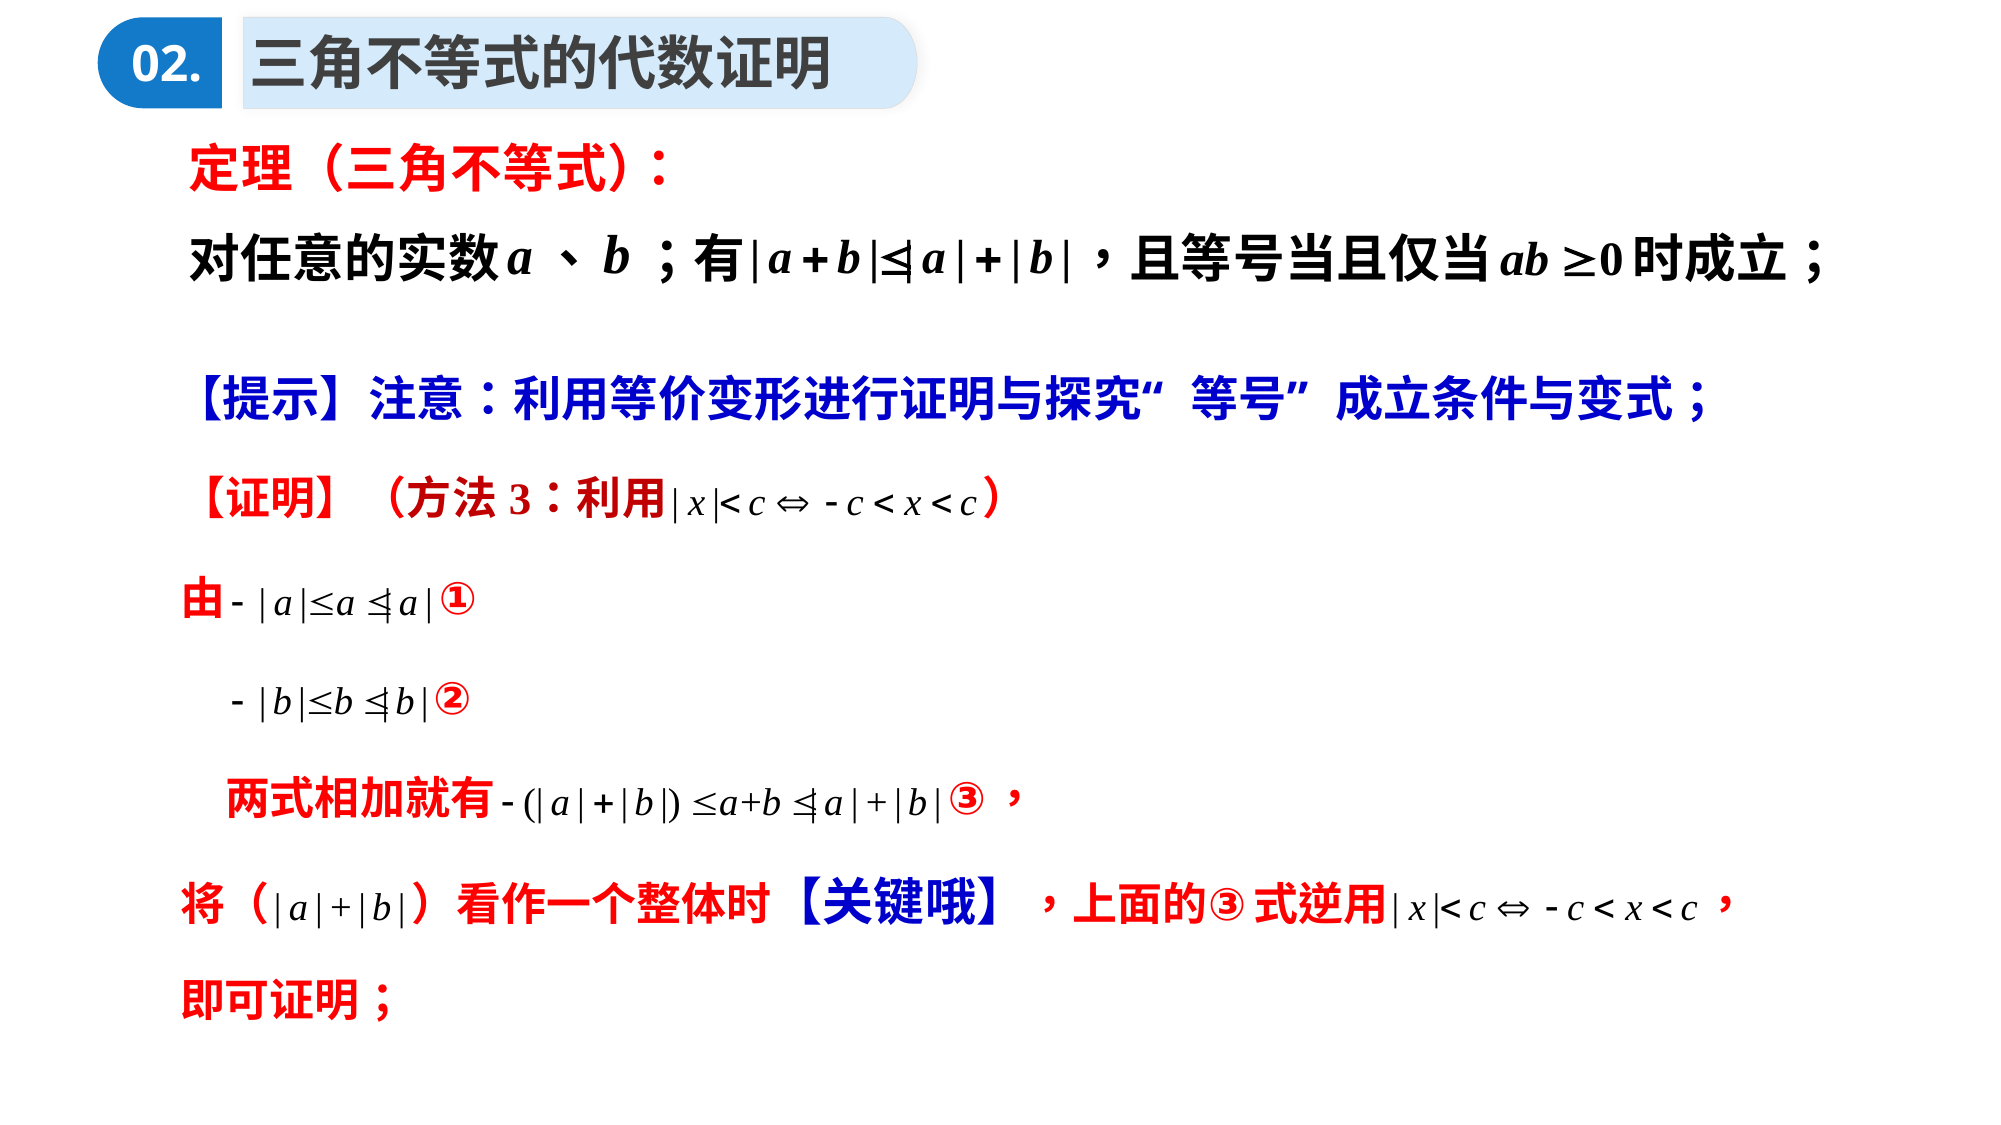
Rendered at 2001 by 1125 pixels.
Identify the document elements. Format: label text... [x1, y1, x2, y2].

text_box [174, 355, 1904, 632]
text_box 三角不等式的代数证明 [234, 18, 918, 104]
text_box 02. [116, 24, 244, 99]
text_box [97, 26, 222, 109]
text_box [84, 135, 1822, 415]
text_box [242, 104, 901, 110]
text_box [119, 17, 222, 24]
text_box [179, 450, 1899, 1115]
